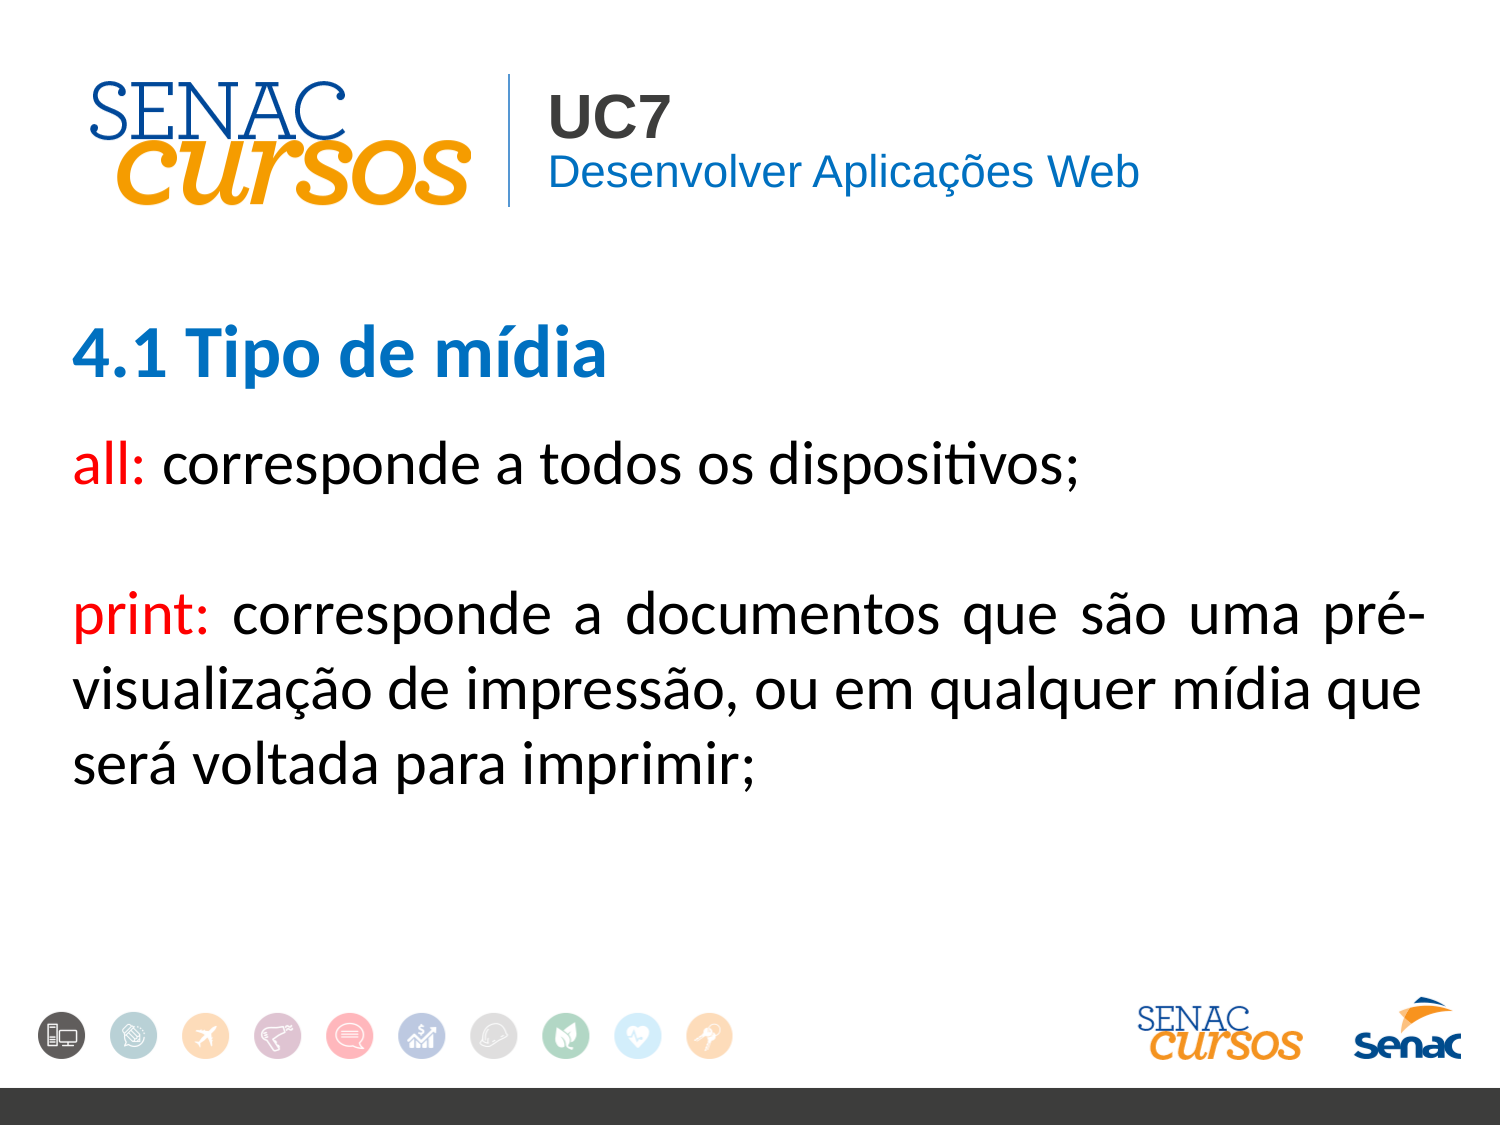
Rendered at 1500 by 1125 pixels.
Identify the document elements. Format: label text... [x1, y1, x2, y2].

text_box Desenvolver Aplicações Web [569, 127, 1500, 207]
picture [0, 0, 1500, 1125]
text_box 4.1 Tipo de mídia all: corresponde a todos os dispositivos; print: corresponde a documentos que são uma pré-visualização de impressão, ou em qualquer mídia que será voltada para imprimir; [57, 297, 1443, 968]
text_box UC7 [569, 61, 1500, 127]
